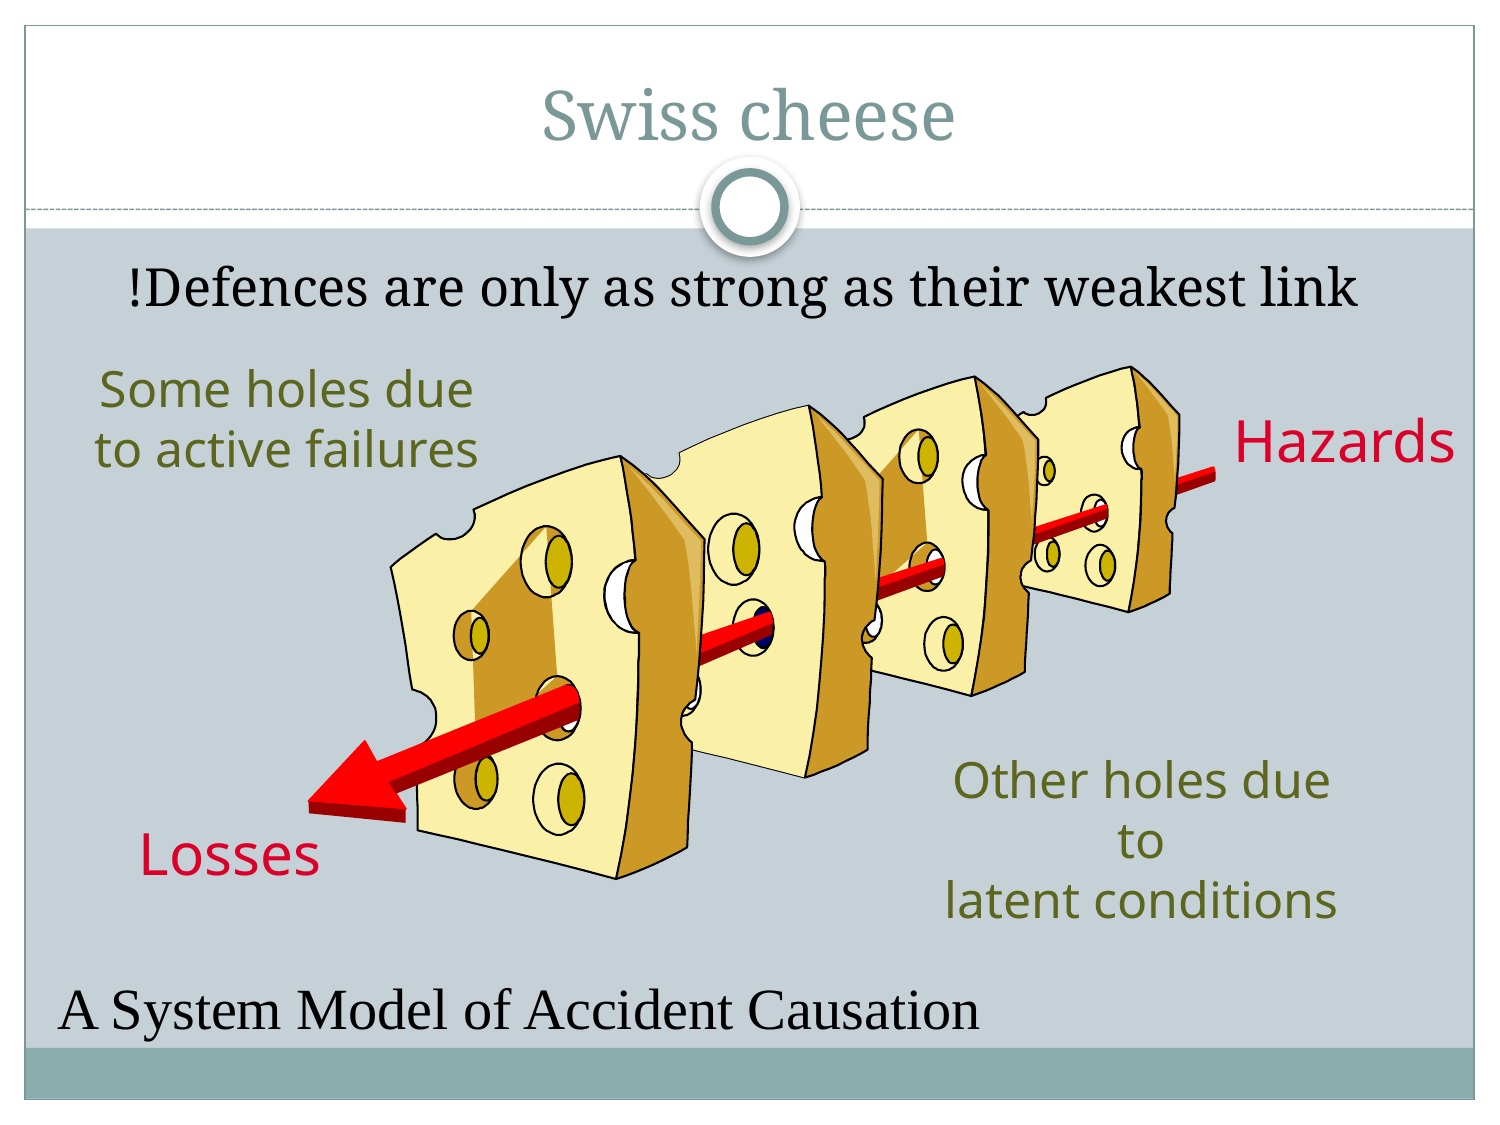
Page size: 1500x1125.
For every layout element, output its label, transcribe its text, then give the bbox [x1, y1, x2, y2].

text_box [561, 727, 568, 733]
text_box [568, 709, 582, 733]
text_box [816, 414, 880, 581]
text_box [848, 376, 988, 696]
text_box [564, 722, 576, 730]
text_box [1080, 494, 1106, 513]
text_box [879, 451, 928, 578]
text_box [804, 405, 883, 778]
text_box Other holes due to latent conditions [920, 740, 1363, 964]
text_box [740, 643, 770, 656]
text_box [879, 558, 944, 587]
text_box [733, 599, 770, 624]
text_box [520, 525, 574, 598]
text_box [623, 562, 635, 598]
text_box [1177, 467, 1215, 485]
text_box [1038, 456, 1053, 486]
text_box [1095, 508, 1108, 527]
title Swiss cheese [49, 37, 1450, 162]
text_box [1176, 472, 1215, 495]
text_box [390, 455, 638, 880]
text_box [603, 558, 637, 596]
text_box Hazards [1218, 396, 1472, 482]
text_box A System Model of Accident Causation [42, 964, 1377, 1093]
text_box [388, 757, 448, 794]
text_box [916, 581, 939, 591]
text_box [472, 563, 558, 722]
text_box Defences are only as strong as their weakest link! [39, 246, 1374, 375]
text_box [645, 405, 825, 778]
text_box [454, 748, 499, 810]
text_box [754, 607, 771, 617]
text_box [1121, 427, 1142, 469]
text_box [866, 605, 883, 637]
text_box [477, 702, 580, 751]
text_box [535, 676, 574, 697]
text_box [980, 384, 1036, 528]
text_box [1034, 537, 1057, 572]
text_box [544, 728, 574, 741]
text_box [924, 616, 958, 671]
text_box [532, 763, 586, 836]
text_box [918, 437, 938, 476]
text_box [1128, 366, 1180, 613]
text_box [1100, 550, 1116, 581]
text_box [877, 565, 945, 600]
text_box [794, 497, 824, 561]
text_box [926, 549, 944, 563]
text_box [603, 596, 639, 634]
text_box [308, 802, 406, 823]
text_box [1085, 544, 1112, 587]
text_box [962, 455, 988, 510]
text_box [453, 610, 489, 661]
text_box Some holes due to active failures [79, 349, 495, 486]
text_box [756, 616, 774, 649]
text_box Losses [123, 809, 337, 895]
text_box [616, 455, 704, 880]
text_box [699, 623, 773, 667]
text_box [899, 429, 934, 484]
text_box [909, 542, 940, 568]
text_box [1084, 523, 1105, 532]
text_box [930, 573, 944, 585]
text_box [1018, 366, 1141, 613]
text_box [687, 676, 701, 710]
text_box [308, 686, 579, 809]
text_box [971, 376, 1039, 697]
text_box [1033, 510, 1107, 544]
text_box [623, 598, 640, 634]
text_box [1044, 460, 1055, 482]
text_box [1135, 373, 1178, 483]
text_box [1047, 541, 1060, 567]
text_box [707, 513, 761, 586]
text_box [606, 563, 632, 631]
text_box [943, 624, 963, 664]
text_box [682, 706, 697, 717]
text_box [862, 629, 877, 643]
text_box [1094, 499, 1107, 508]
text_box [700, 612, 772, 653]
text_box [1035, 505, 1107, 534]
text_box [628, 466, 700, 656]
